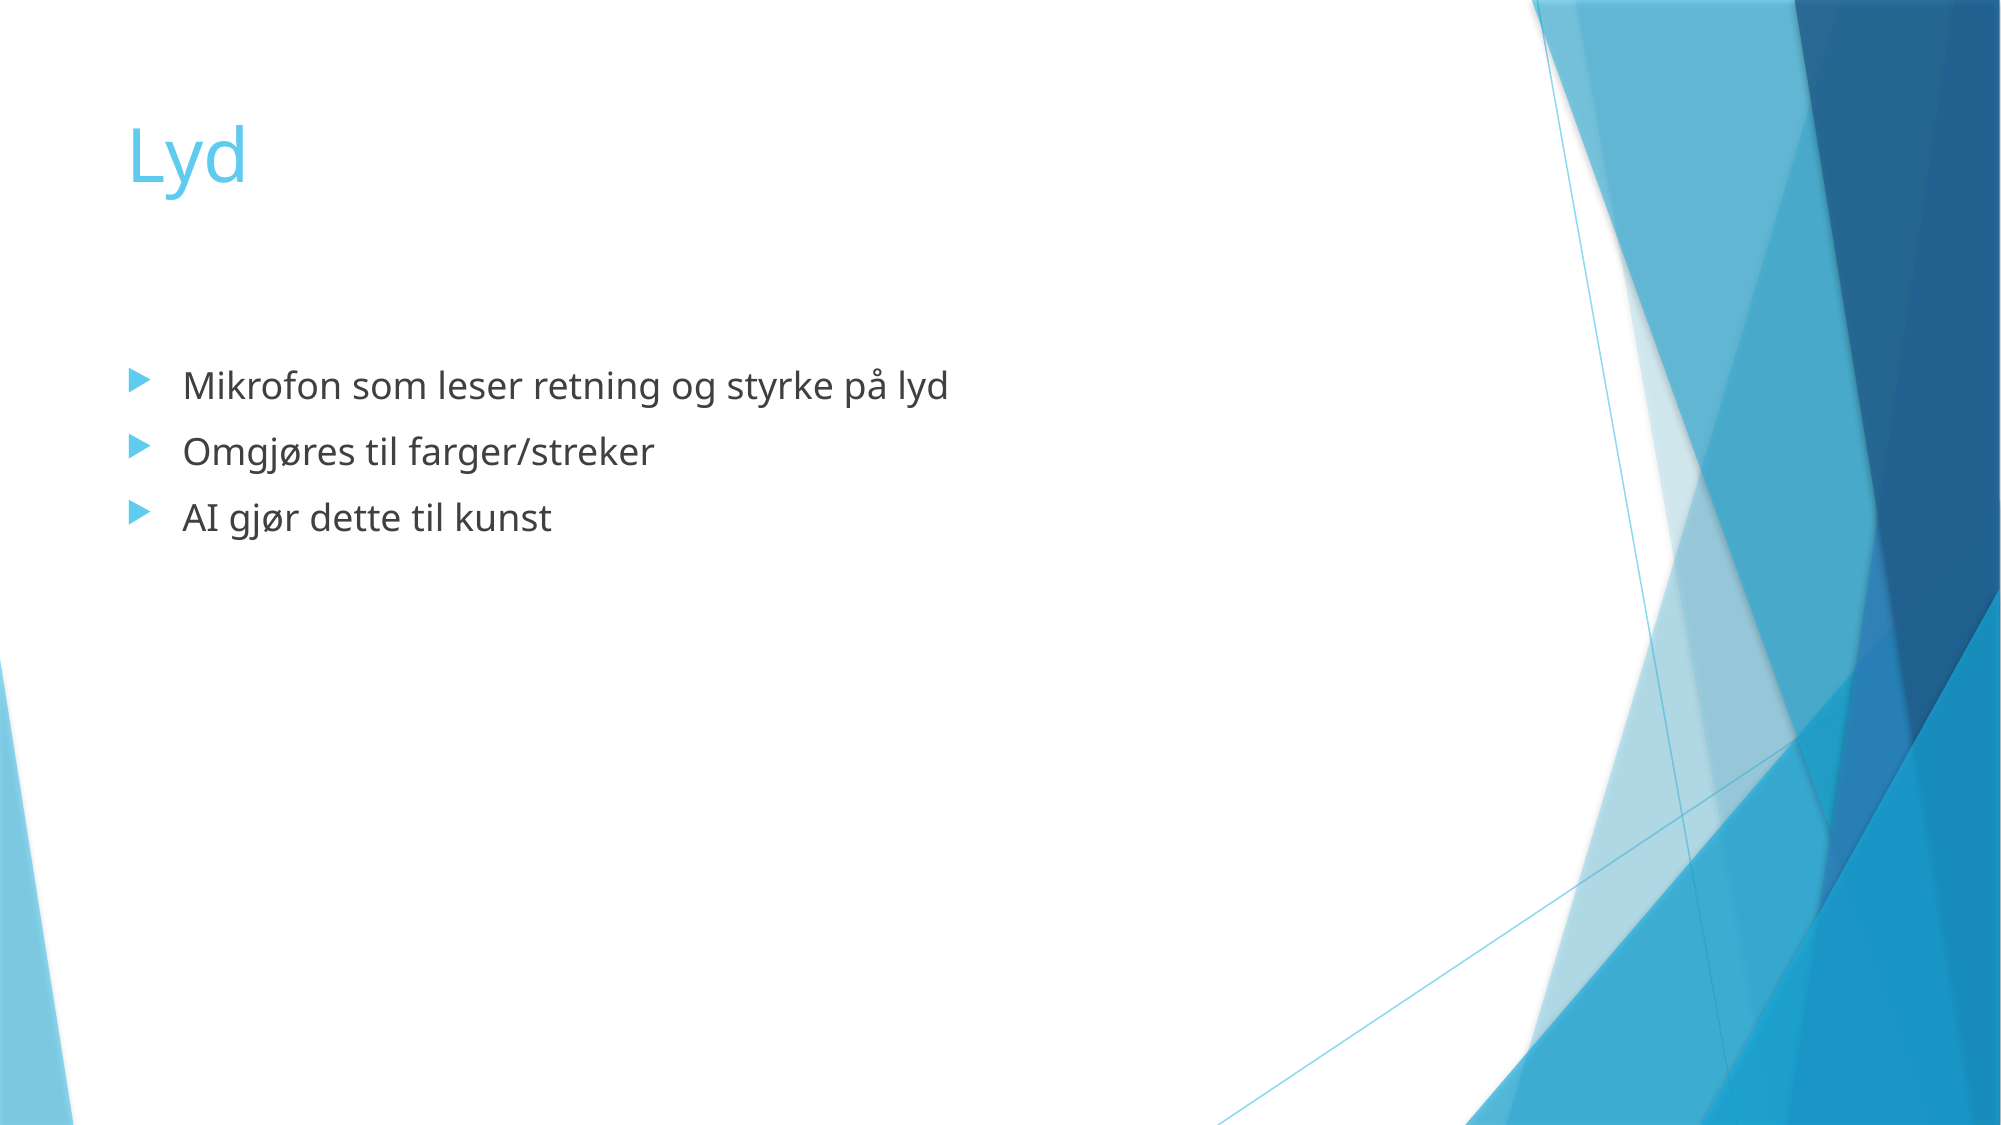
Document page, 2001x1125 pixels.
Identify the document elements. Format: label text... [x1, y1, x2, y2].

list Mikrofon som leser retning og styrke på lyd Omgjøres til farger/streker AI gjør dette til kunst [111, 354, 1522, 992]
title Lyd [111, 99, 1522, 317]
